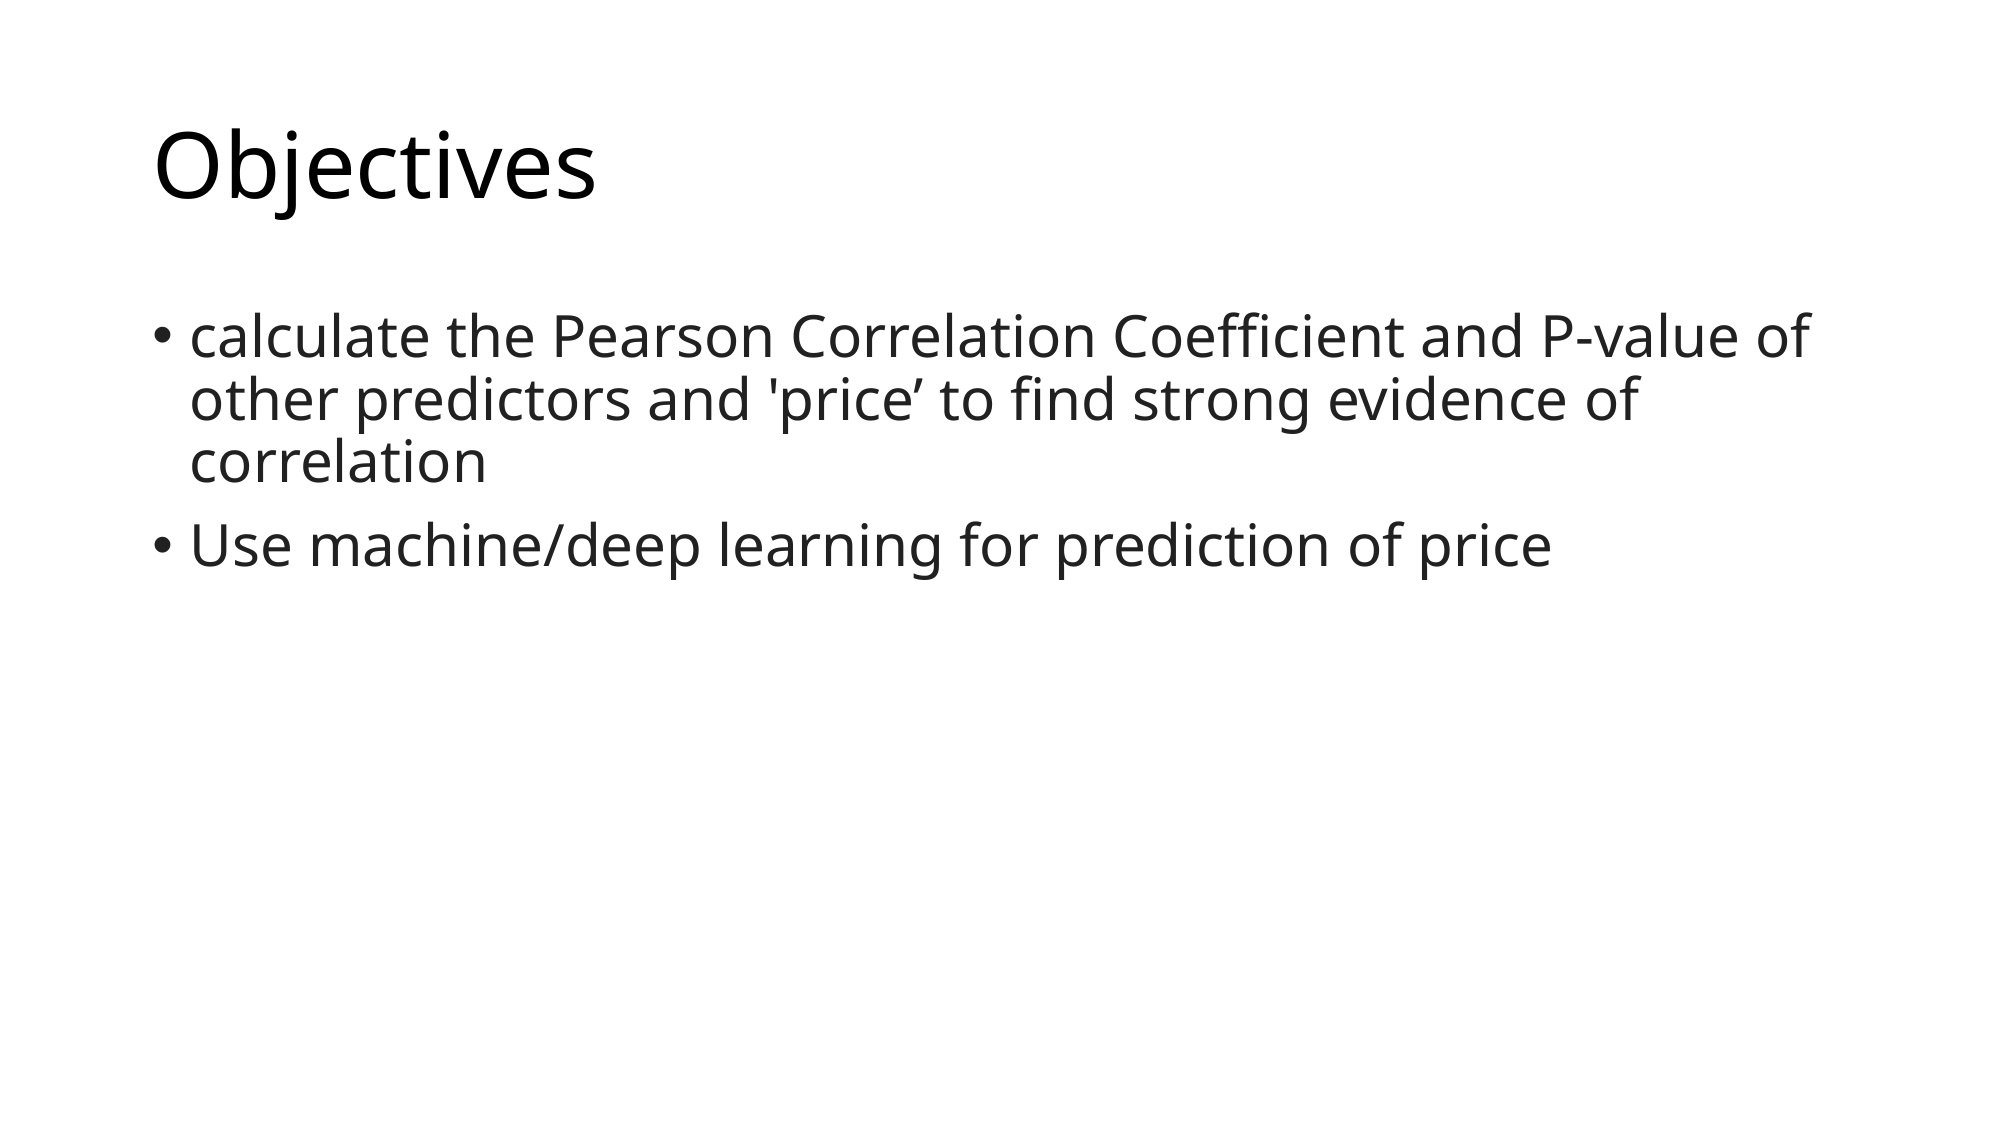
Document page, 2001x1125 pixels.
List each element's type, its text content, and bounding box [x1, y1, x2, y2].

title Objectives [137, 59, 1863, 278]
list calculate the Pearson Correlation Coefficient and P-value of other predictors and 'price’ to find strong evidence of correlation Use machine/deep learning for prediction of price [137, 299, 1863, 1014]
